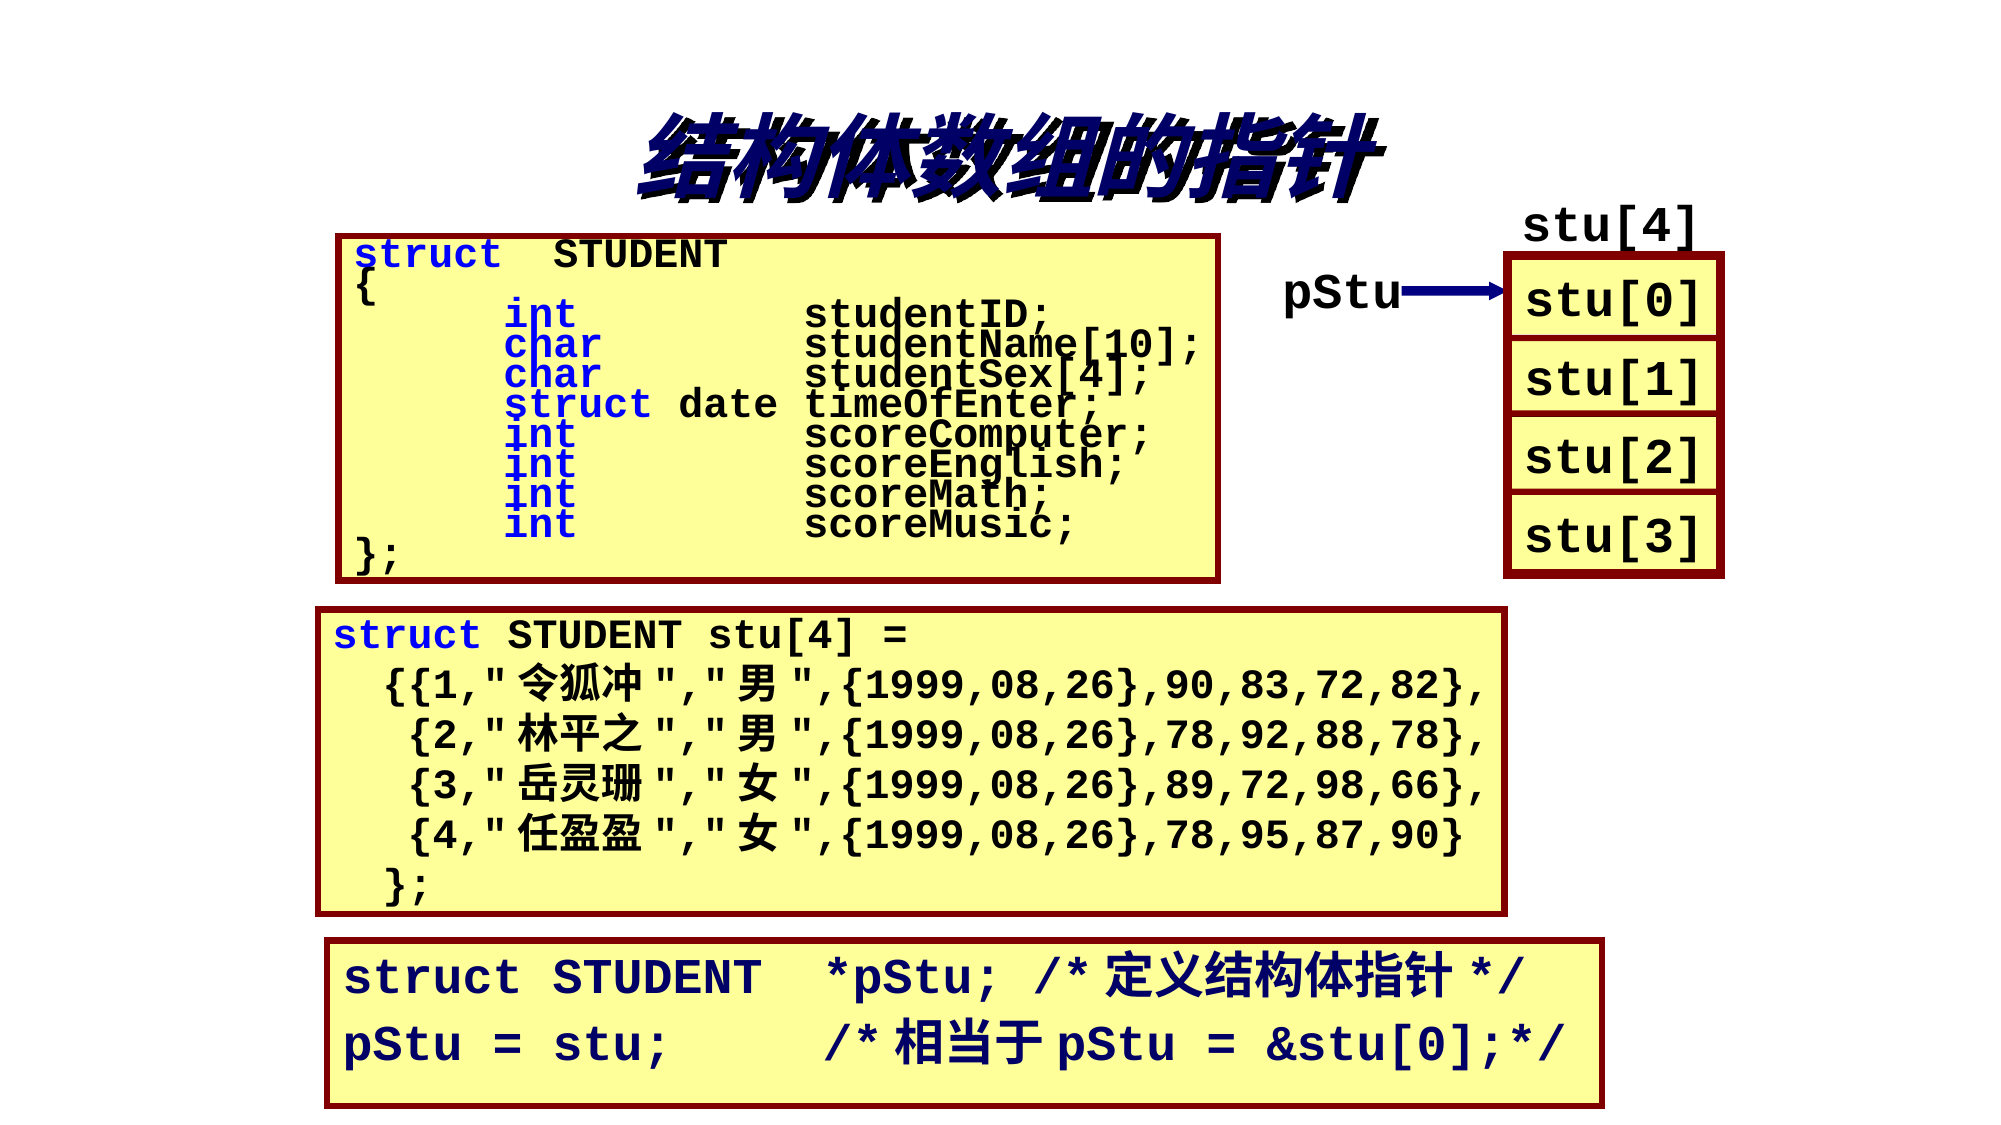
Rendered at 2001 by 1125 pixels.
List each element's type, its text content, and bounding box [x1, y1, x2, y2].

text_box struct STUDENT stu[4] = {{1,"令狐冲","男",{1999,08,26},90,83,72,82}, {2,"林平之","男",{1999,08,26},78,92,88,78}, {3,"岳灵珊","女",{1999,08,26},89,72,98,66}, {4,"任盈盈","女",{1999,08,26},78,95,87,90} }; [318, 609, 1505, 915]
text_box stu[4] [1505, 184, 1718, 251]
text_box pStu [1236, 251, 1449, 326]
list struct STUDENT *pStu; /*定义结构体指针*/ pStu = stu; /*相当于pStu = &stu[0];*/ [327, 940, 1603, 1106]
text_box struct STUDENT { int studentID; char studentName[10]; char studentSex[4]; struct date timeOfEnter; int scoreComputer; int scoreEnglish; int scoreMath; int scoreMusic; }; [338, 235, 1219, 581]
title 结构体数组的指针 [361, 93, 1642, 232]
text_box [1505, 255, 1721, 575]
